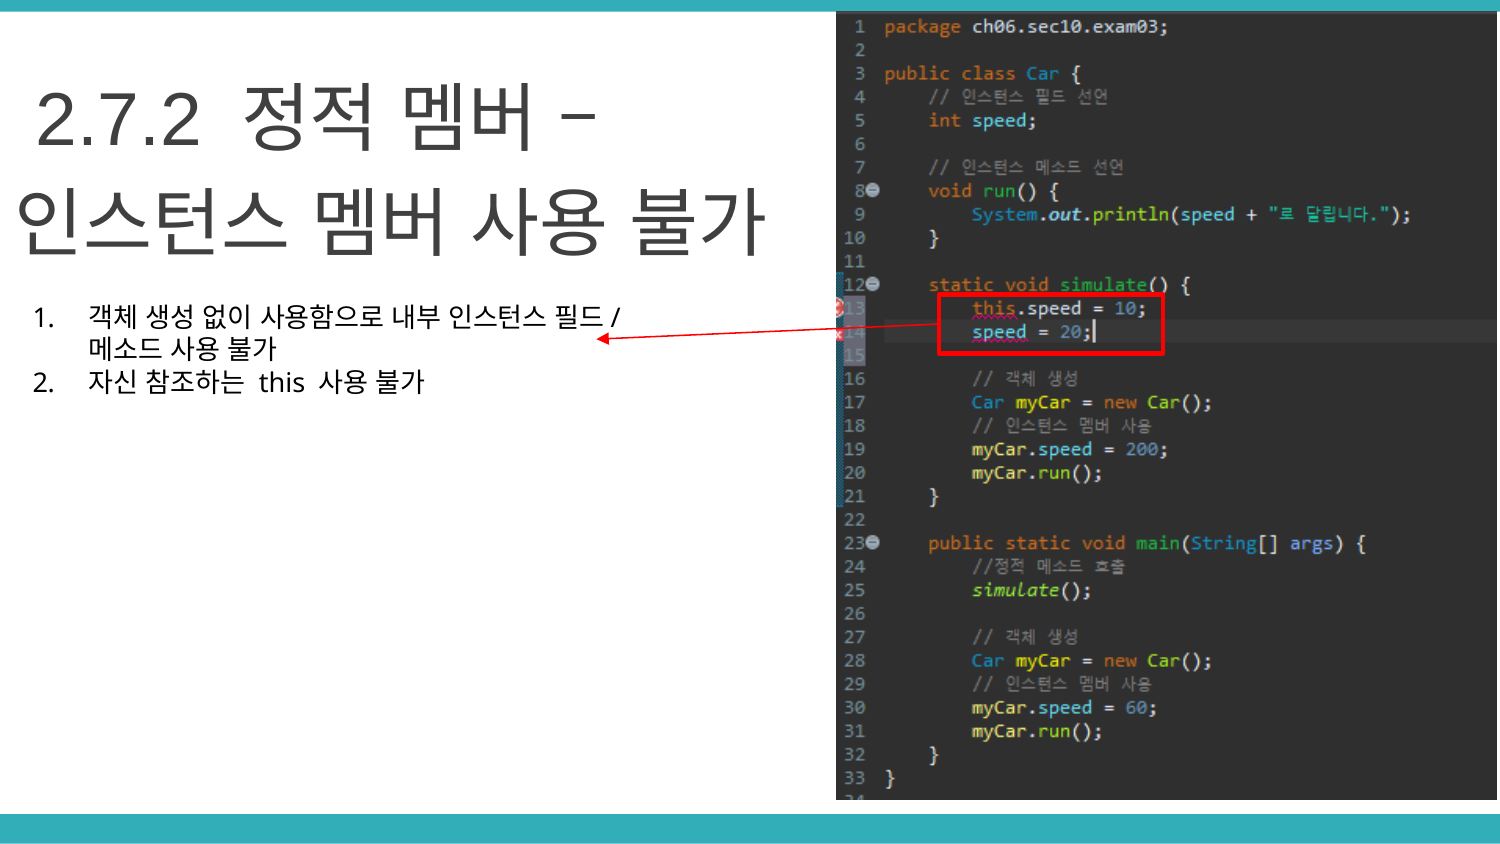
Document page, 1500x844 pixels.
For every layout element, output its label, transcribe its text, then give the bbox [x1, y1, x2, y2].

picture [836, 11, 1497, 800]
text_box 객체 생성 없이 사용함으로 내부 인스턴스 필드/메소드 사용 불가 자신 참조하는 this 사용 불가 [17, 292, 715, 405]
list 2.7.2 정적 멤버 – 인스턴스 멤버 사용 불가 [0, 67, 831, 269]
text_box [596, 323, 940, 340]
